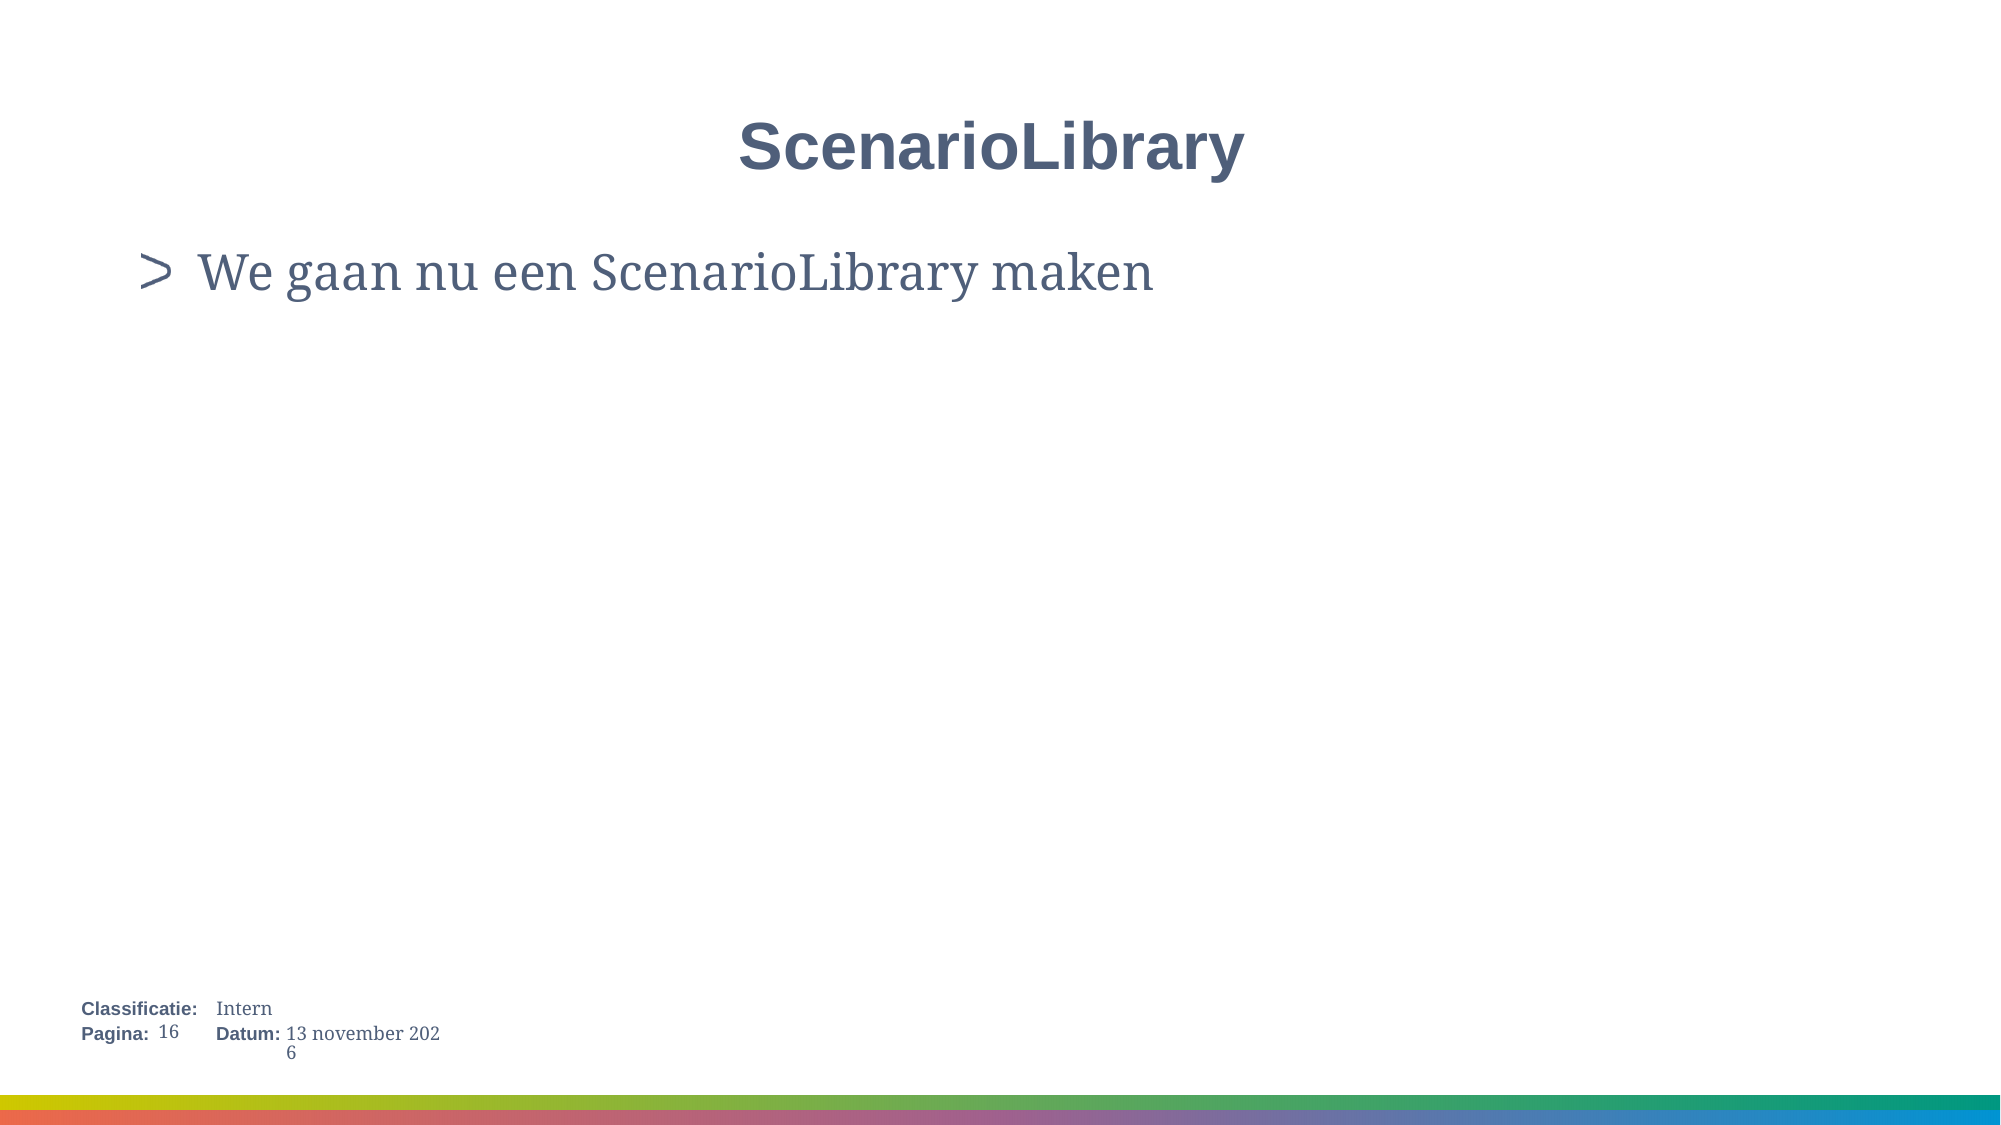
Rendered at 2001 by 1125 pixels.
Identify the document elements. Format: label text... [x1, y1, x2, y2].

title ScenarioLibrary [141, 30, 1859, 189]
picture [141, 253, 171, 289]
list We gaan nu een ScenarioLibrary maken [141, 231, 1858, 970]
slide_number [271, 1014, 463, 1045]
slide_number 16 [143, 1012, 215, 1043]
picture [0, 1095, 2001, 1125]
